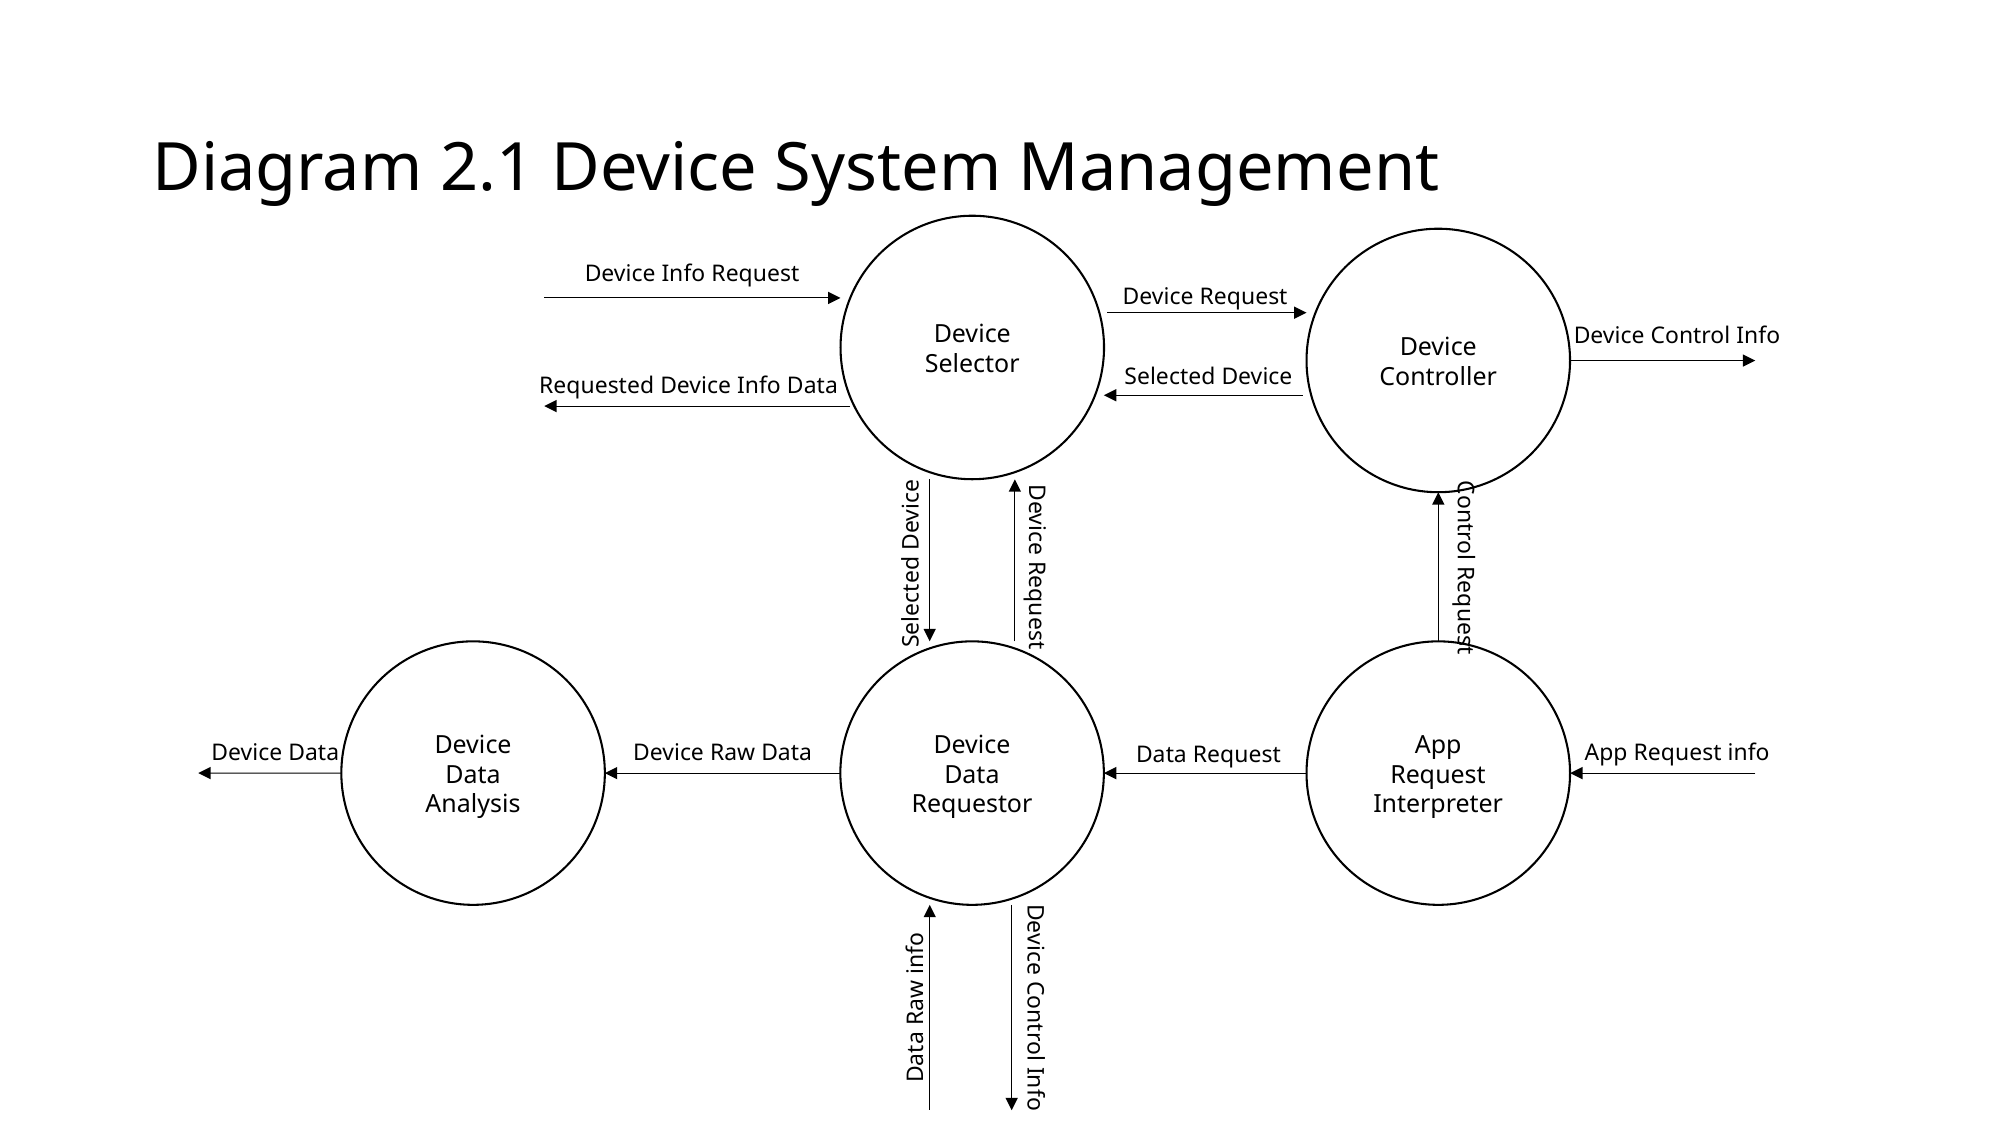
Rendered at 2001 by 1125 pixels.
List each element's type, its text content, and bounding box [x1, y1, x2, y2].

text_box Device Control Info [1559, 312, 1796, 355]
text_box Device Data [196, 730, 355, 773]
text_box Control Request [1446, 465, 1489, 670]
text_box App Request Interpreter [1305, 640, 1572, 906]
text_box Device Request [1107, 313, 1303, 317]
text_box Device Request [1017, 469, 1060, 665]
text_box Device Data Requestor [839, 640, 1105, 906]
text_box Device Raw Data [618, 730, 828, 773]
text_box App Request info [1569, 730, 1785, 773]
text_box Device Control Info [1015, 889, 1058, 1125]
text_box Device Info Request [570, 250, 815, 294]
text_box Data Raw info [930, 917, 935, 1098]
text_box Selected Device [1109, 354, 1308, 397]
text_box Data Raw info [892, 917, 929, 1098]
text_box Device Request [1107, 274, 1303, 312]
text_box Requested Device Info Data [524, 363, 854, 406]
title Diagram 2.1 Device System Management [137, 59, 1863, 278]
text_box Data Request [1121, 732, 1296, 773]
text_box Device Controller [1305, 227, 1572, 494]
text_box Device Data Analysis [340, 640, 606, 906]
text_box Device Selector [839, 214, 1106, 481]
text_box Selected Device [888, 464, 931, 663]
